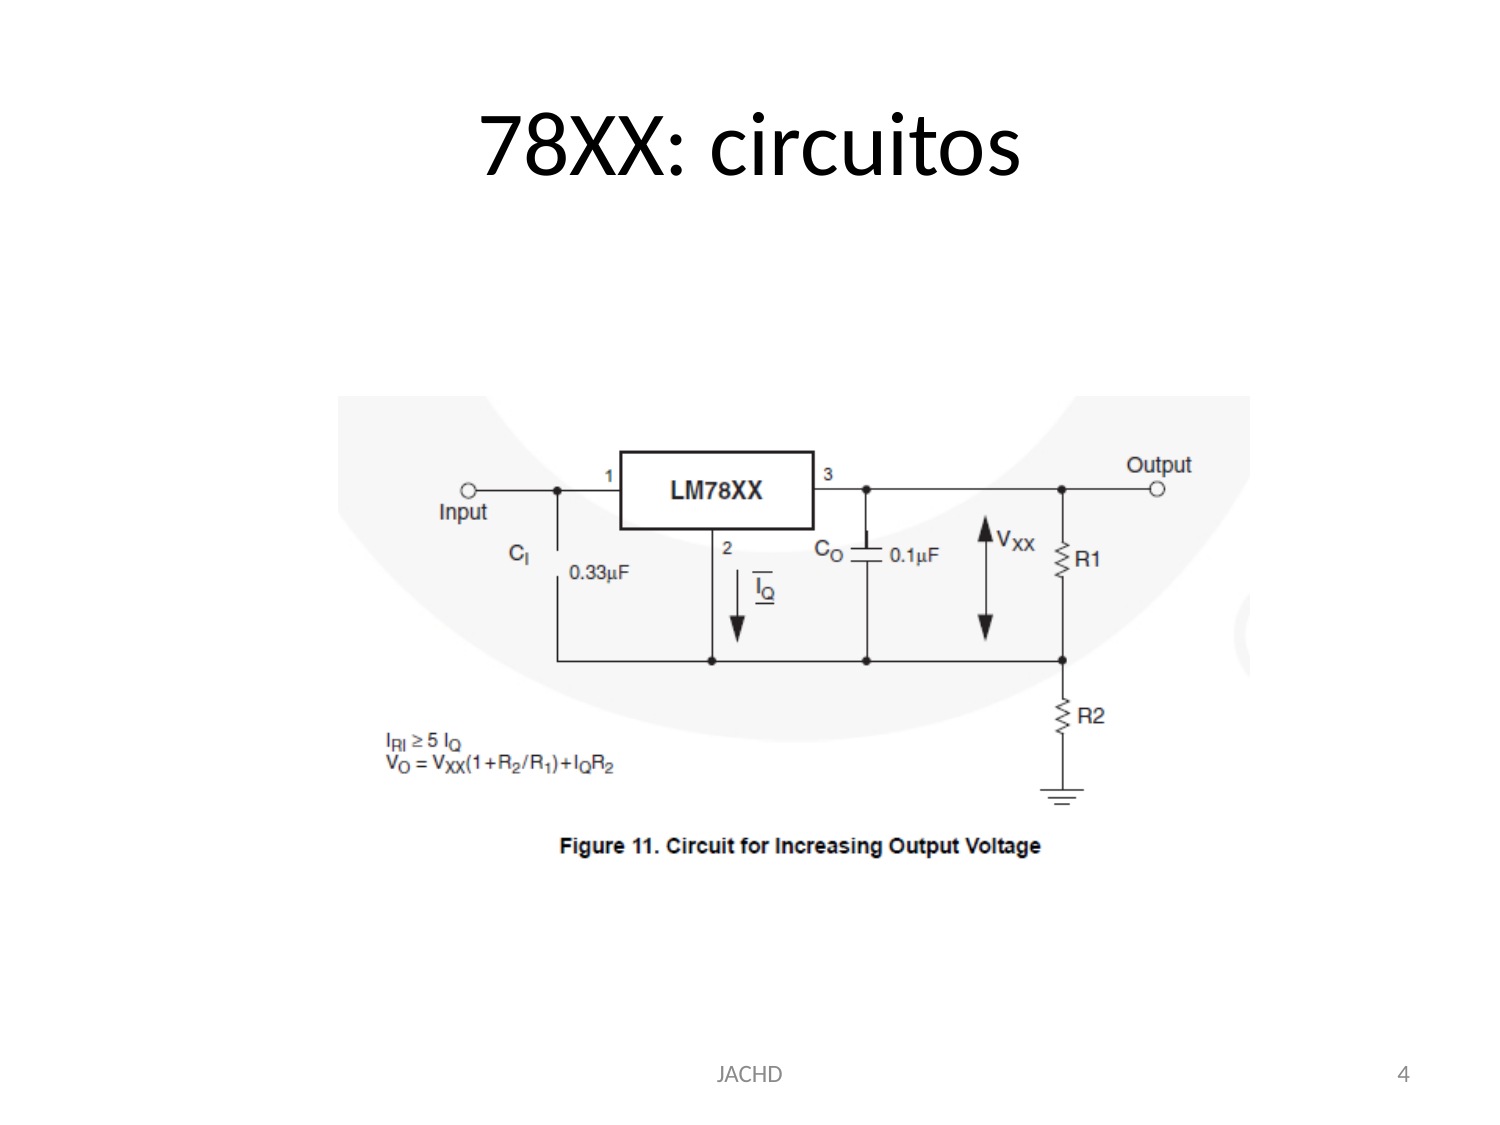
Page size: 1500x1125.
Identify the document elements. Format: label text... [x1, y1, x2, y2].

footer JACHD [512, 1042, 988, 1103]
slide_number 4 [1074, 1042, 1425, 1103]
title 78XX: circuitos [75, 45, 1425, 233]
picture [338, 396, 1251, 871]
